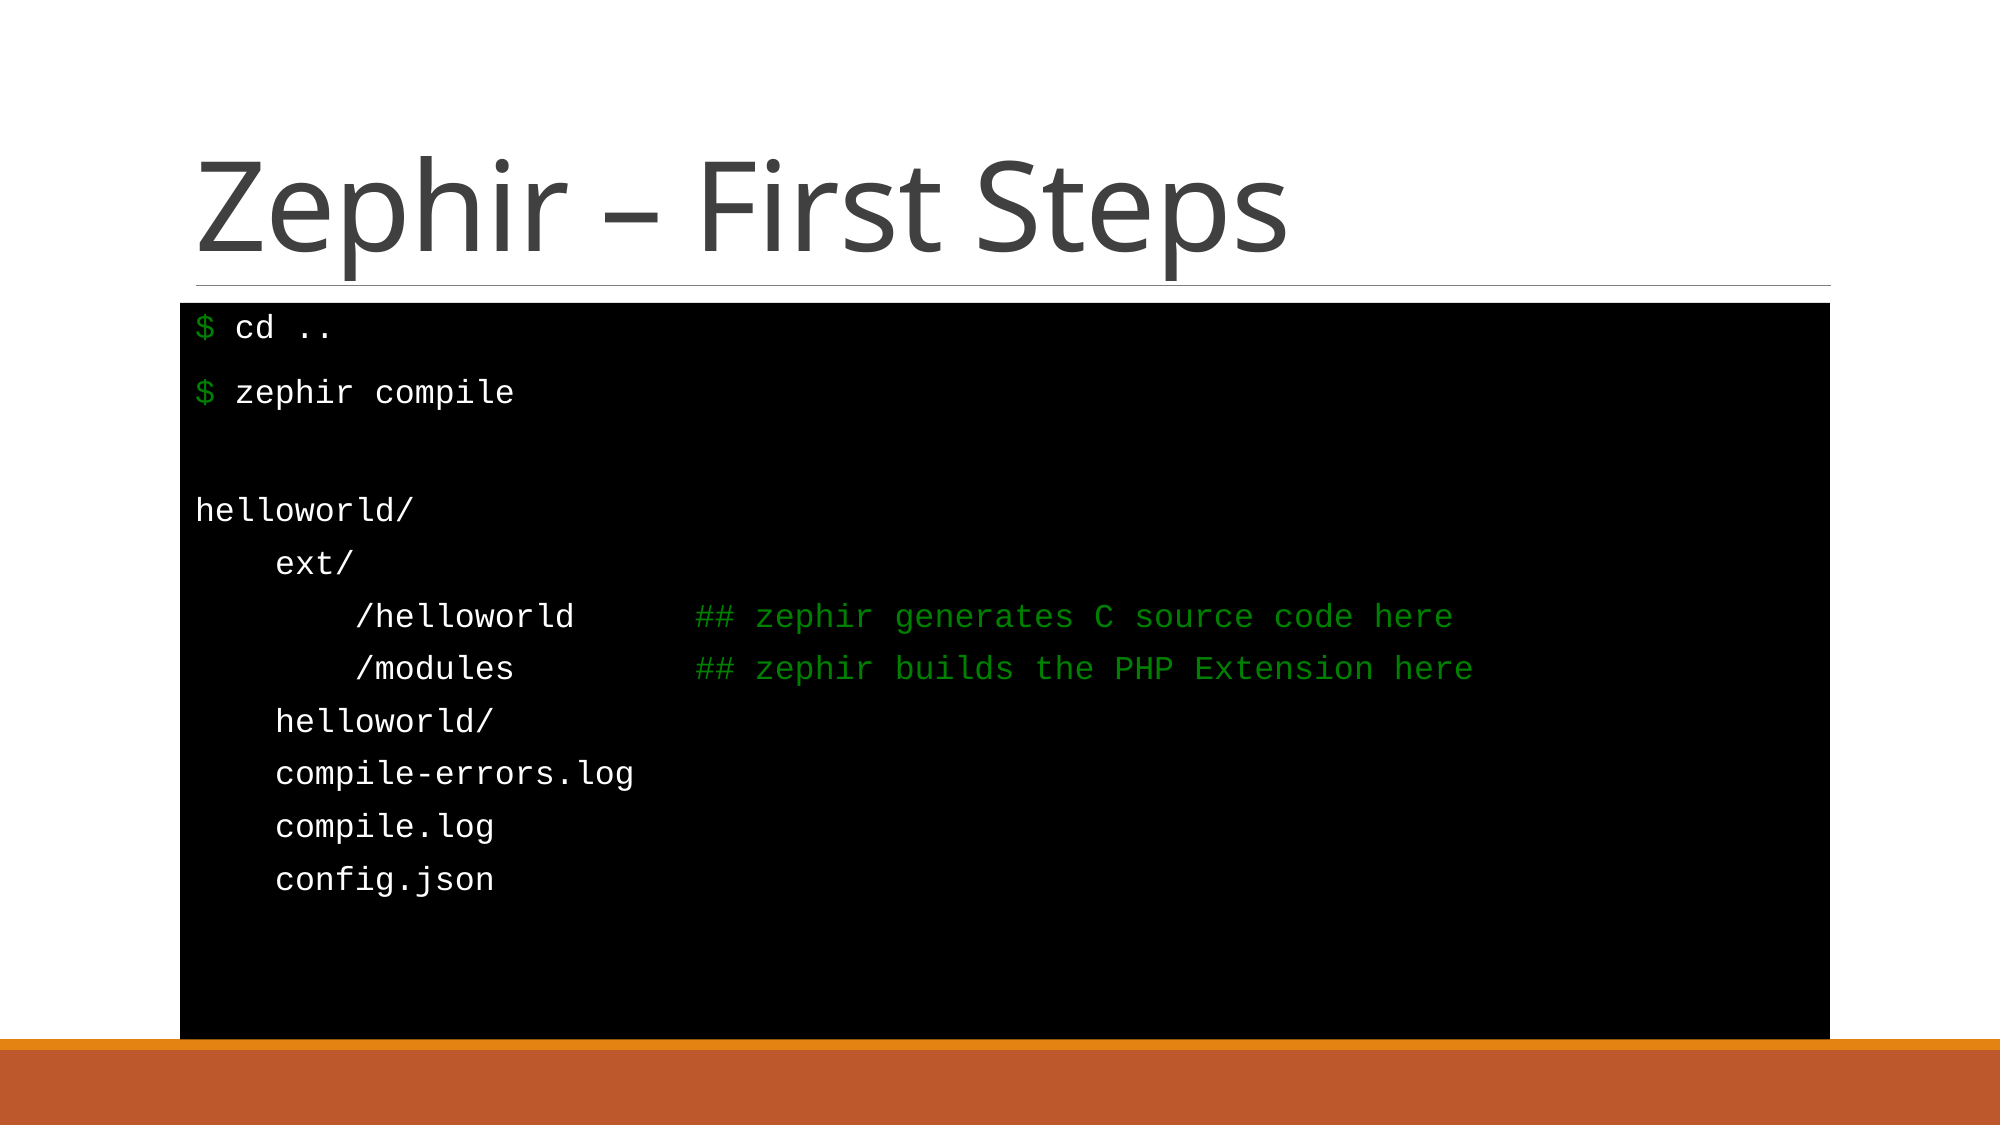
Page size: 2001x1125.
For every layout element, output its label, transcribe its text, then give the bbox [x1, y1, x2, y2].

title Zephir – First Steps [180, 47, 1830, 285]
list $ cd .. $ zephir compile helloworld/ ext/ /helloworld ## zephir generates C source code here /modules ## zephir builds the PHP Extension here helloworld/ compile-errors.log compile.log config.json [180, 302, 1830, 1040]
